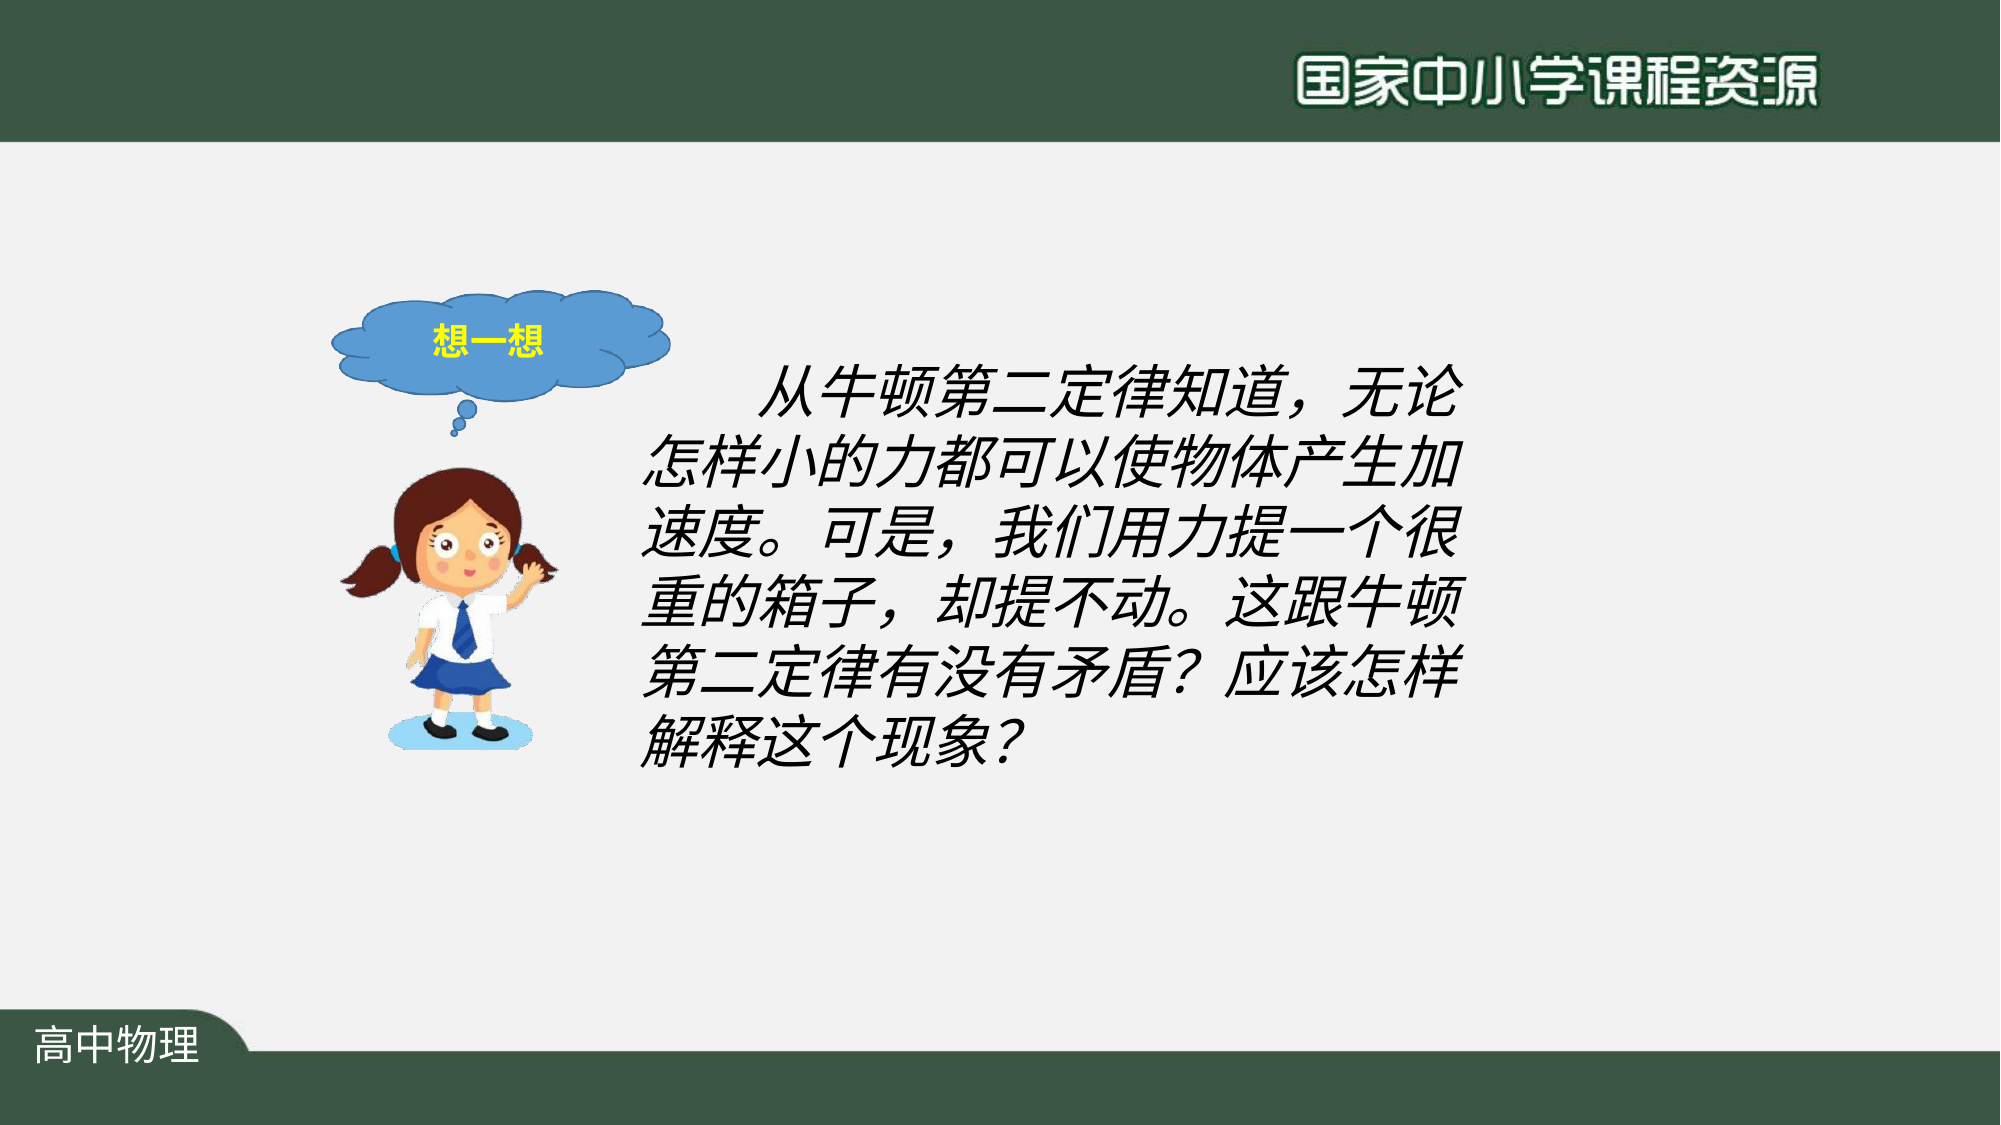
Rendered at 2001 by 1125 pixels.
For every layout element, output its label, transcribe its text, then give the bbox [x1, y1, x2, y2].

text_box 从牛顿第二定律知道，无论 怎样小的力都可以使物体产生加 速度。可是，我们用力提一个很 重的箱子，却提不动。这跟牛顿 第二定律有没有矛盾？应该怎样 解释这个现象？ [637, 353, 1459, 775]
text_box [331, 290, 671, 437]
footer 高中物理 [31, 1013, 202, 1125]
text_box 想一想 [430, 316, 548, 364]
text_box [332, 462, 573, 750]
picture [0, 0, 2000, 1125]
